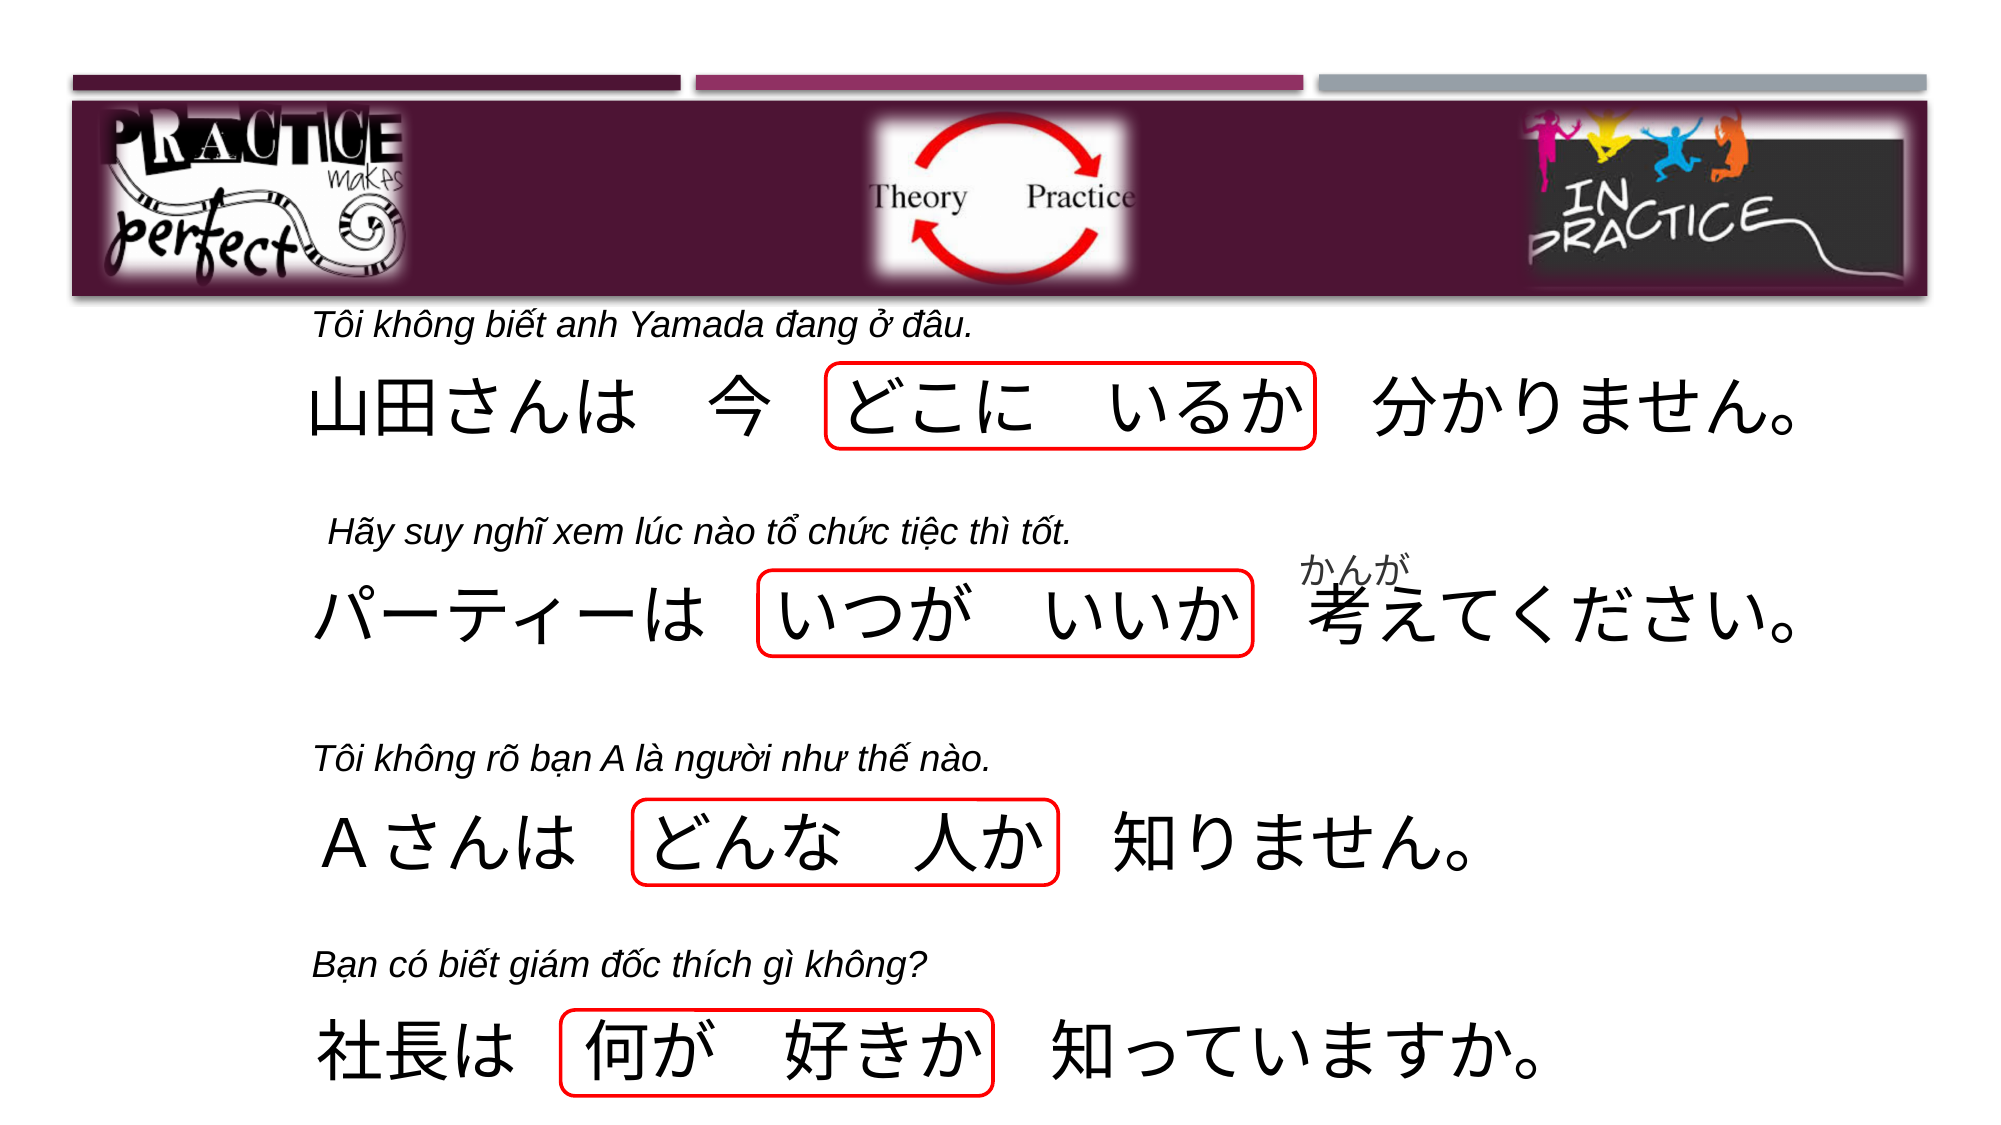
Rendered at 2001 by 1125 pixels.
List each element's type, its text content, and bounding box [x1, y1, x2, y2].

text_box かんが [1283, 539, 1427, 600]
picture [857, 101, 1144, 294]
text_box [756, 568, 1255, 659]
text_box 社長は 何が 好きか 知っていますか。 [300, 1000, 1711, 1098]
text_box [823, 361, 1317, 451]
text_box 山田さんは 今 どこに いるか 分かりません。 [289, 356, 1852, 454]
picture [94, 98, 417, 292]
text_box Tôi không rõ bạn A là người như thế nào. [296, 726, 1171, 788]
text_box [558, 1008, 995, 1098]
text_box パーティーは いつが いいか 考えてください。 [294, 563, 1837, 662]
text_box [630, 797, 1061, 887]
text_box Ａさんは どんな 人か 知りません。 [295, 791, 1627, 890]
text_box Bạn có biết giám đốc thích gì không? [296, 932, 1119, 994]
text_box Hãy suy nghĩ xem lúc nào tổ chức tiệc thì tốt. [311, 499, 1117, 561]
picture [1514, 102, 1923, 293]
text_box Tôi không biết anh Yamada đang ở đâu. [295, 291, 1069, 353]
